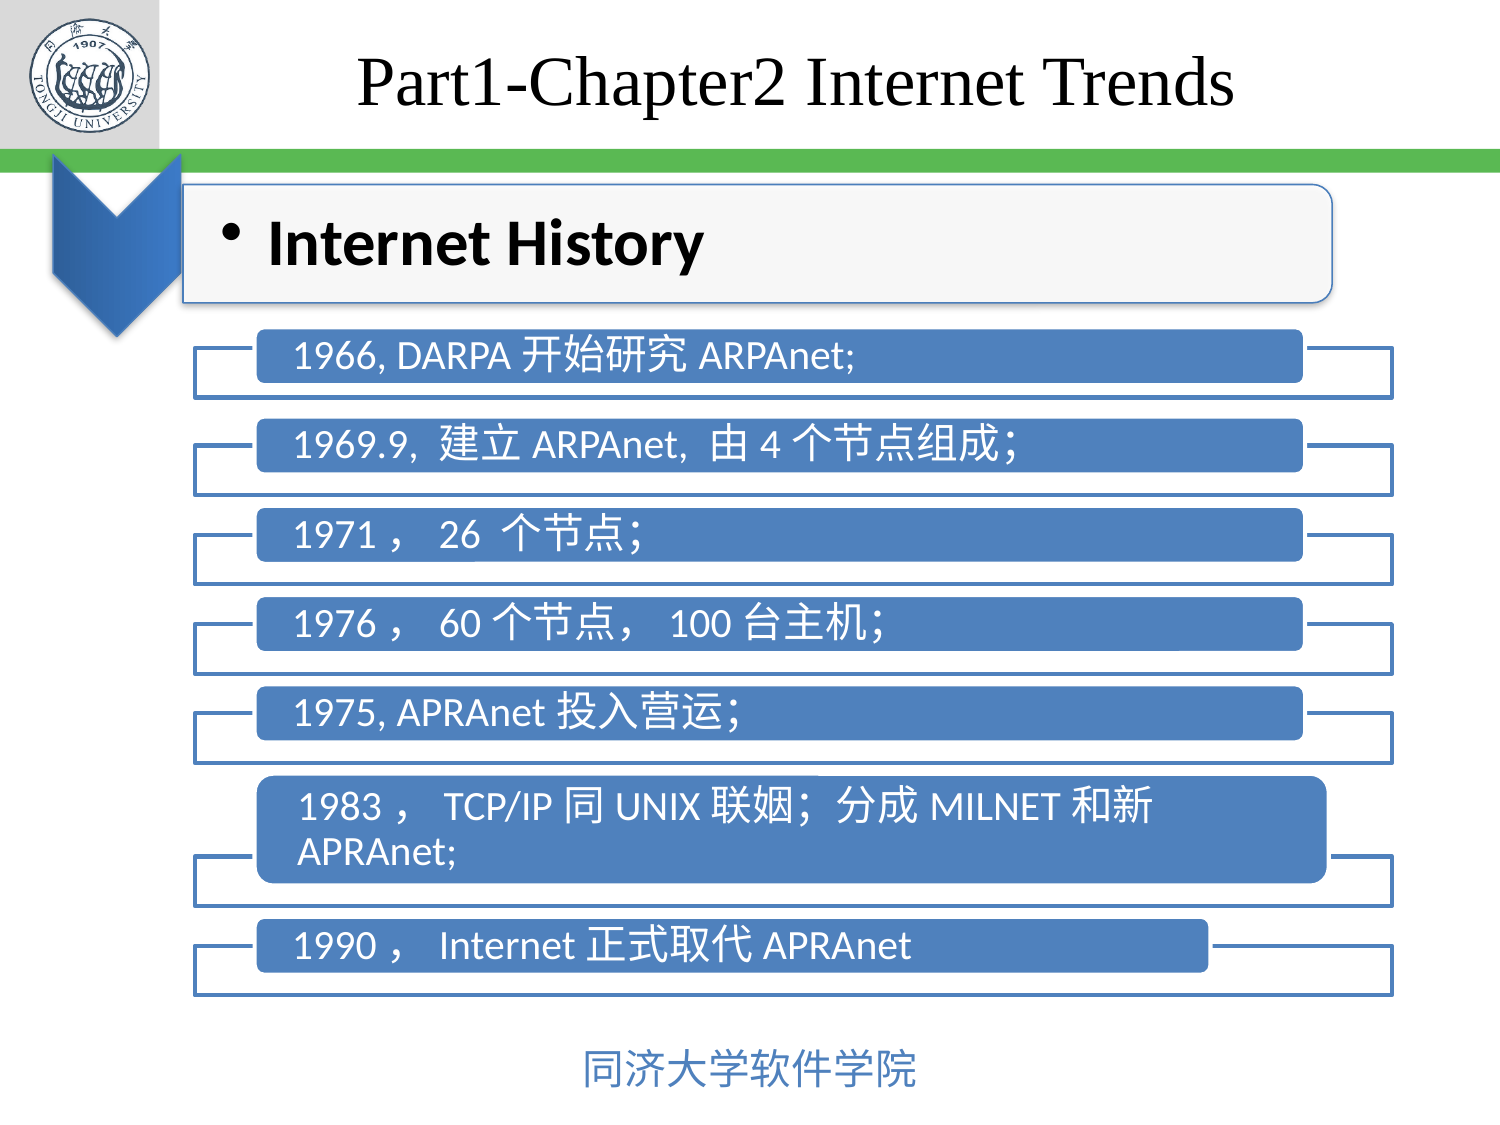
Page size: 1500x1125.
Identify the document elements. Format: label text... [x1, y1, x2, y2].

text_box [194, 308, 1393, 1015]
picture [29, 18, 151, 133]
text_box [52, 154, 181, 337]
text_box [182, 184, 1333, 304]
title Part1-Chapter2 Internet Trends [261, 3, 1333, 151]
